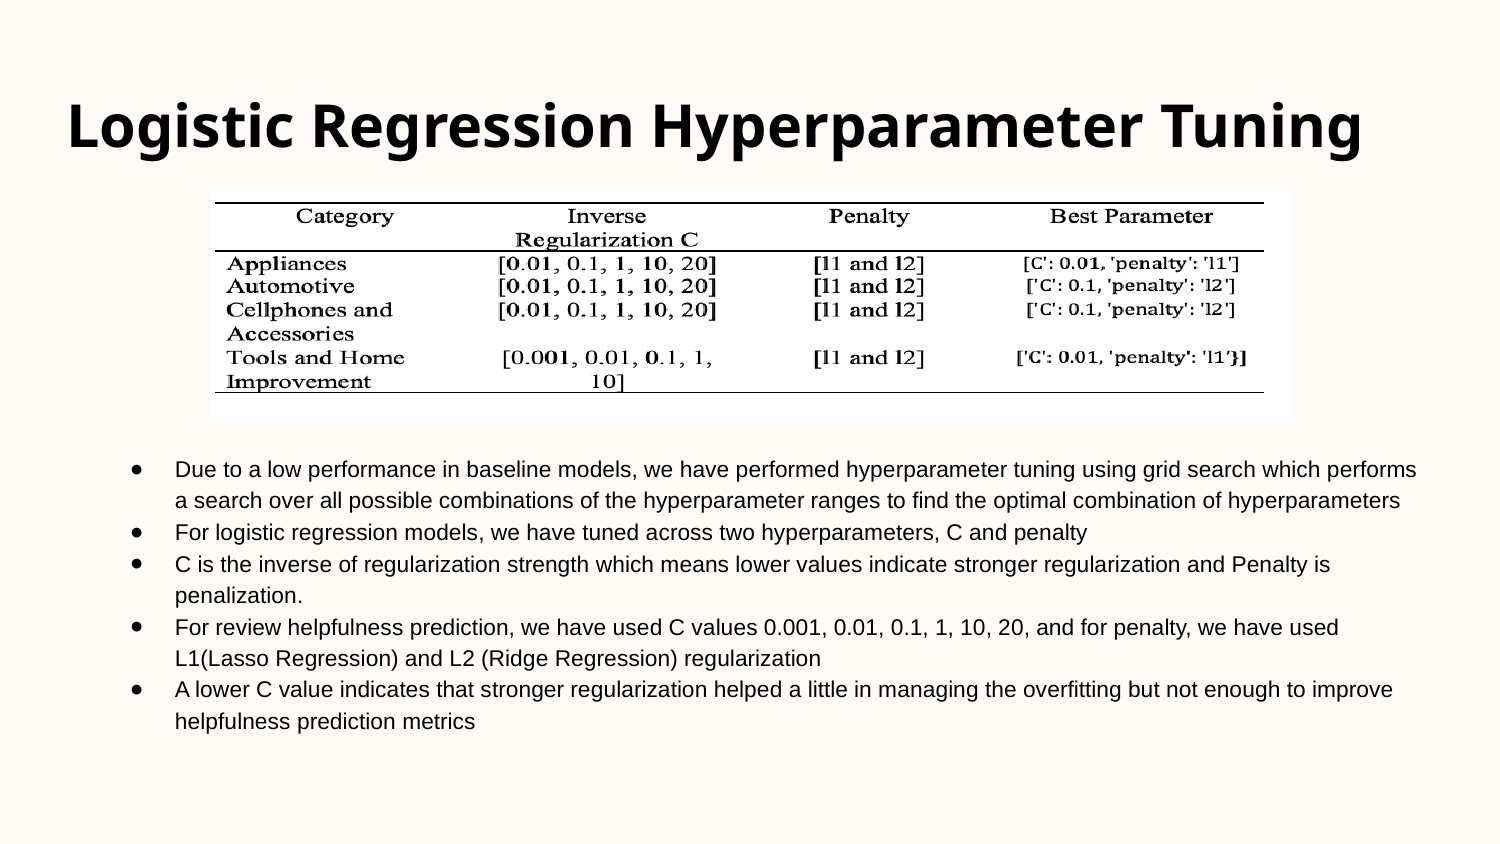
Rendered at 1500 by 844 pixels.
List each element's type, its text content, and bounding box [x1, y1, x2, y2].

list Due to a low performance in baseline models, we have performed hyperparameter tuning using grid search which performs a search over all possible combinations of the hyperparameter ranges to find the optimal combination of hyperparameters For logistic regression models, we have tuned across two hyperparameters, C and penalty C is the inverse of regularization strength which means lower values indicate stronger regularization and Penalty is penalization. For review helpfulness prediction, we have used C values 0.001, 0.01, 0.1, 1, 10, 20, and for penalty, we have used L1(Lasso Regression) and L2 (Ridge Regression) regularization A lower C value indicates that stronger regularization helped a little in managing the overfitting but not enough to improve helpfulness prediction metrics [92, 435, 1449, 787]
picture [210, 188, 1291, 422]
title Logistic Regression Hyperparameter Tuning [51, 72, 1449, 176]
